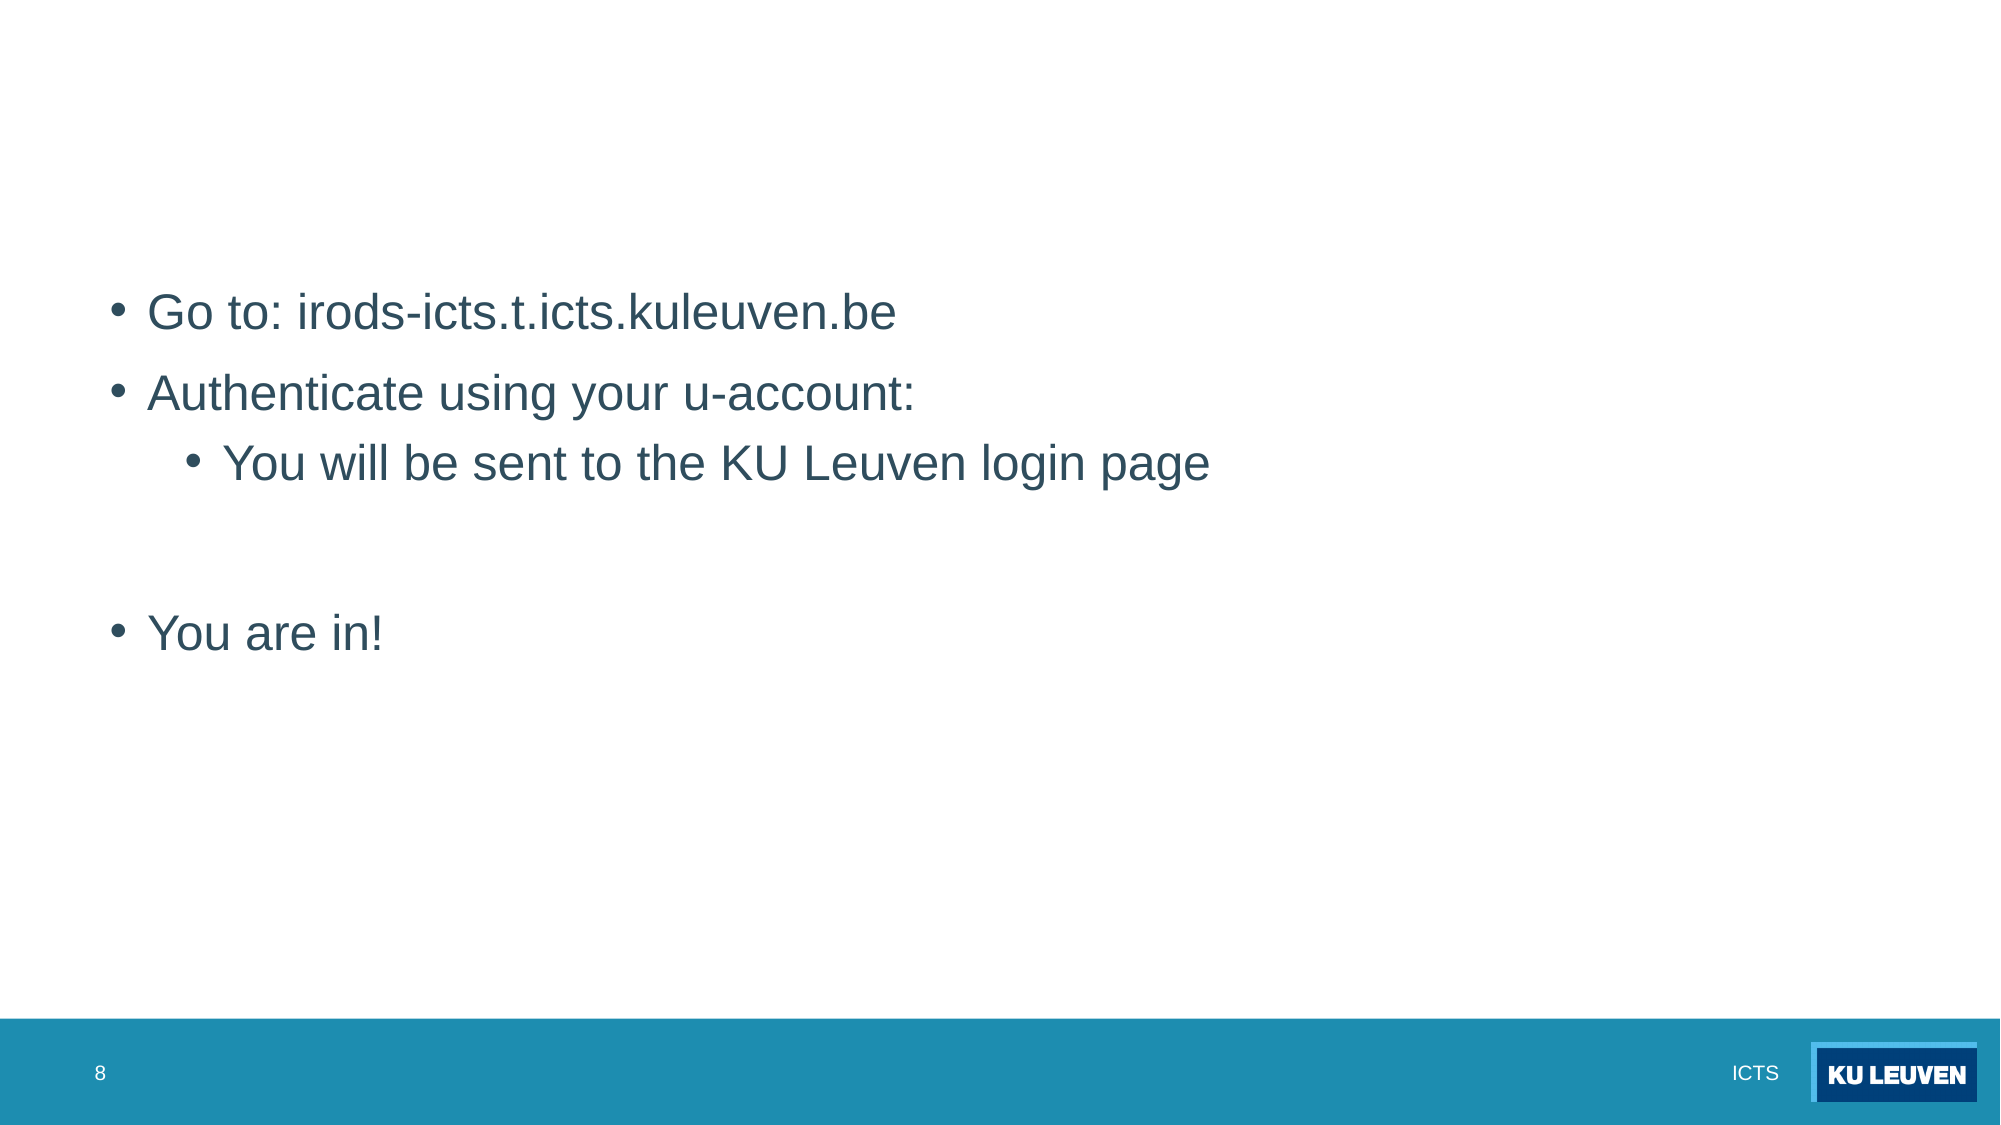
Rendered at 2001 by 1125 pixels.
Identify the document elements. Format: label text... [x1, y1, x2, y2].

picture [1811, 1042, 1977, 1102]
footer ICTS [989, 1018, 1809, 1125]
slide_number 8 [94, 1018, 201, 1125]
list Go to: irods-icts.t.icts.kuleuven.be Authenticate using your u-account: You will be sent to the KU Leuven login page You are in! [94, 271, 1906, 1004]
